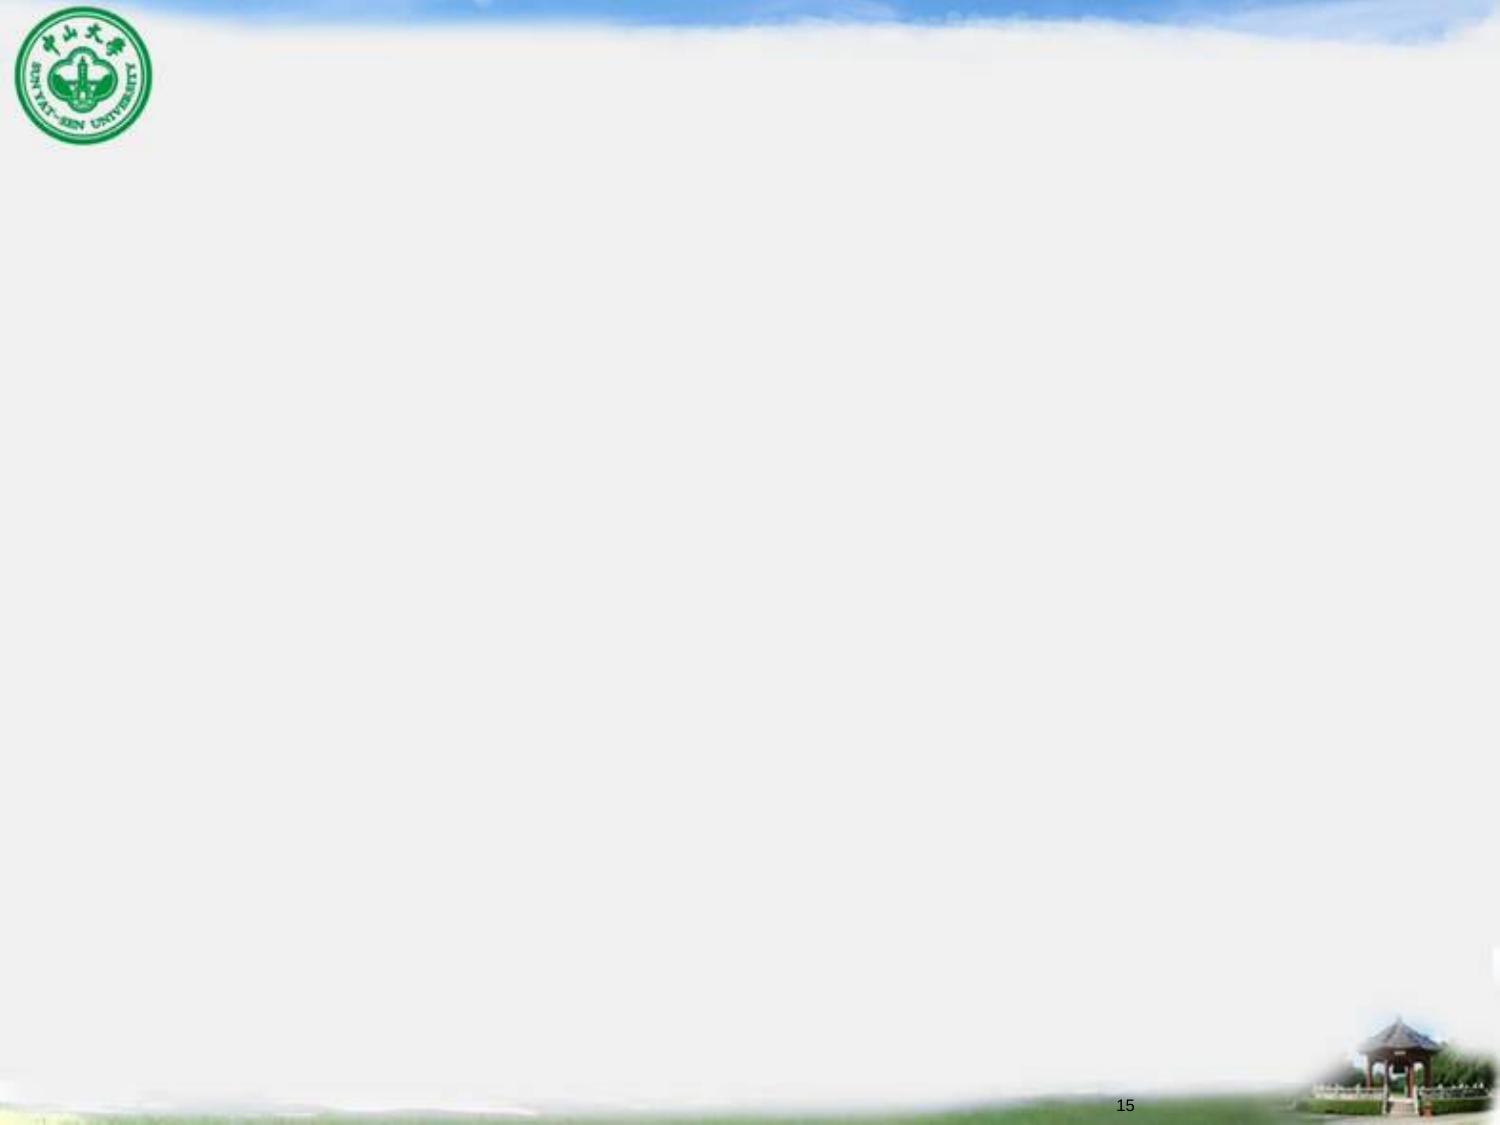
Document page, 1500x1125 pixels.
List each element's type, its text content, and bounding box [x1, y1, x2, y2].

slide_number 15 [1012, 1087, 1151, 1125]
picture [0, 0, 1500, 1125]
